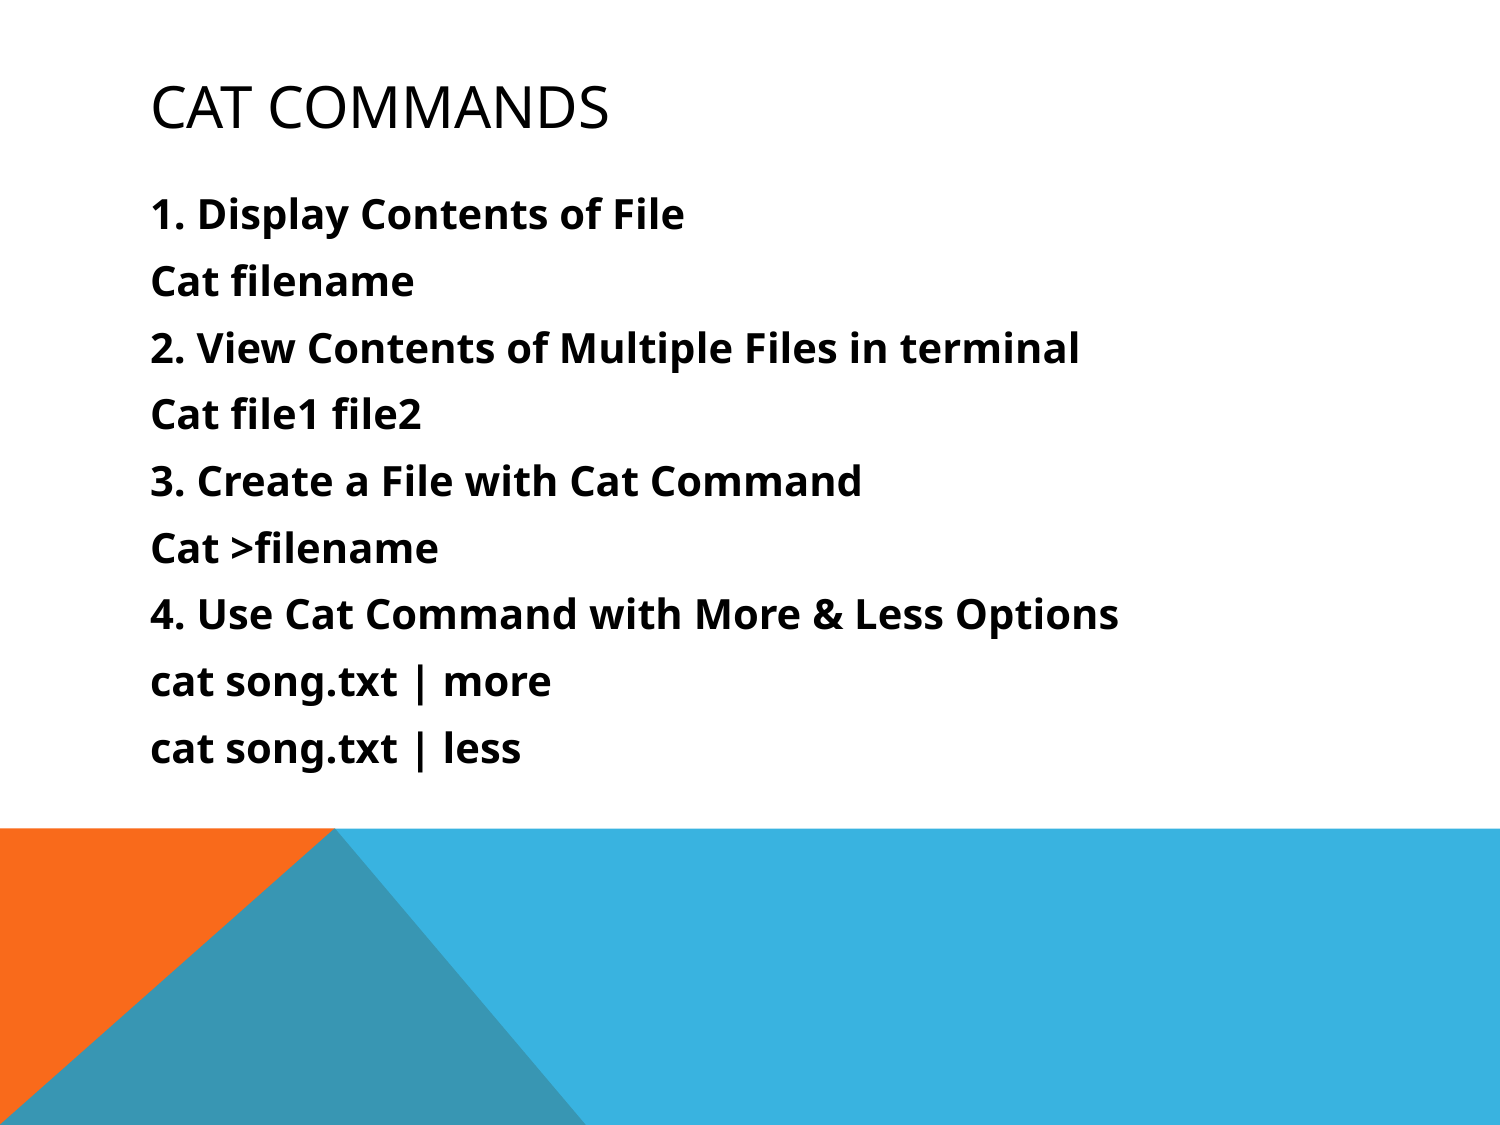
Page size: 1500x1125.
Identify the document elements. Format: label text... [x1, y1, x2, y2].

title Cat commands [135, 60, 1369, 150]
list 1. Display Contents of File Cat filename 2. View Contents of Multiple Files in terminal Cat file1 file2 3. Create a File with Cat Command Cat >filename 4. Use Cat Command with More & Less Options cat song.txt | more cat song.txt | less [135, 180, 1369, 768]
